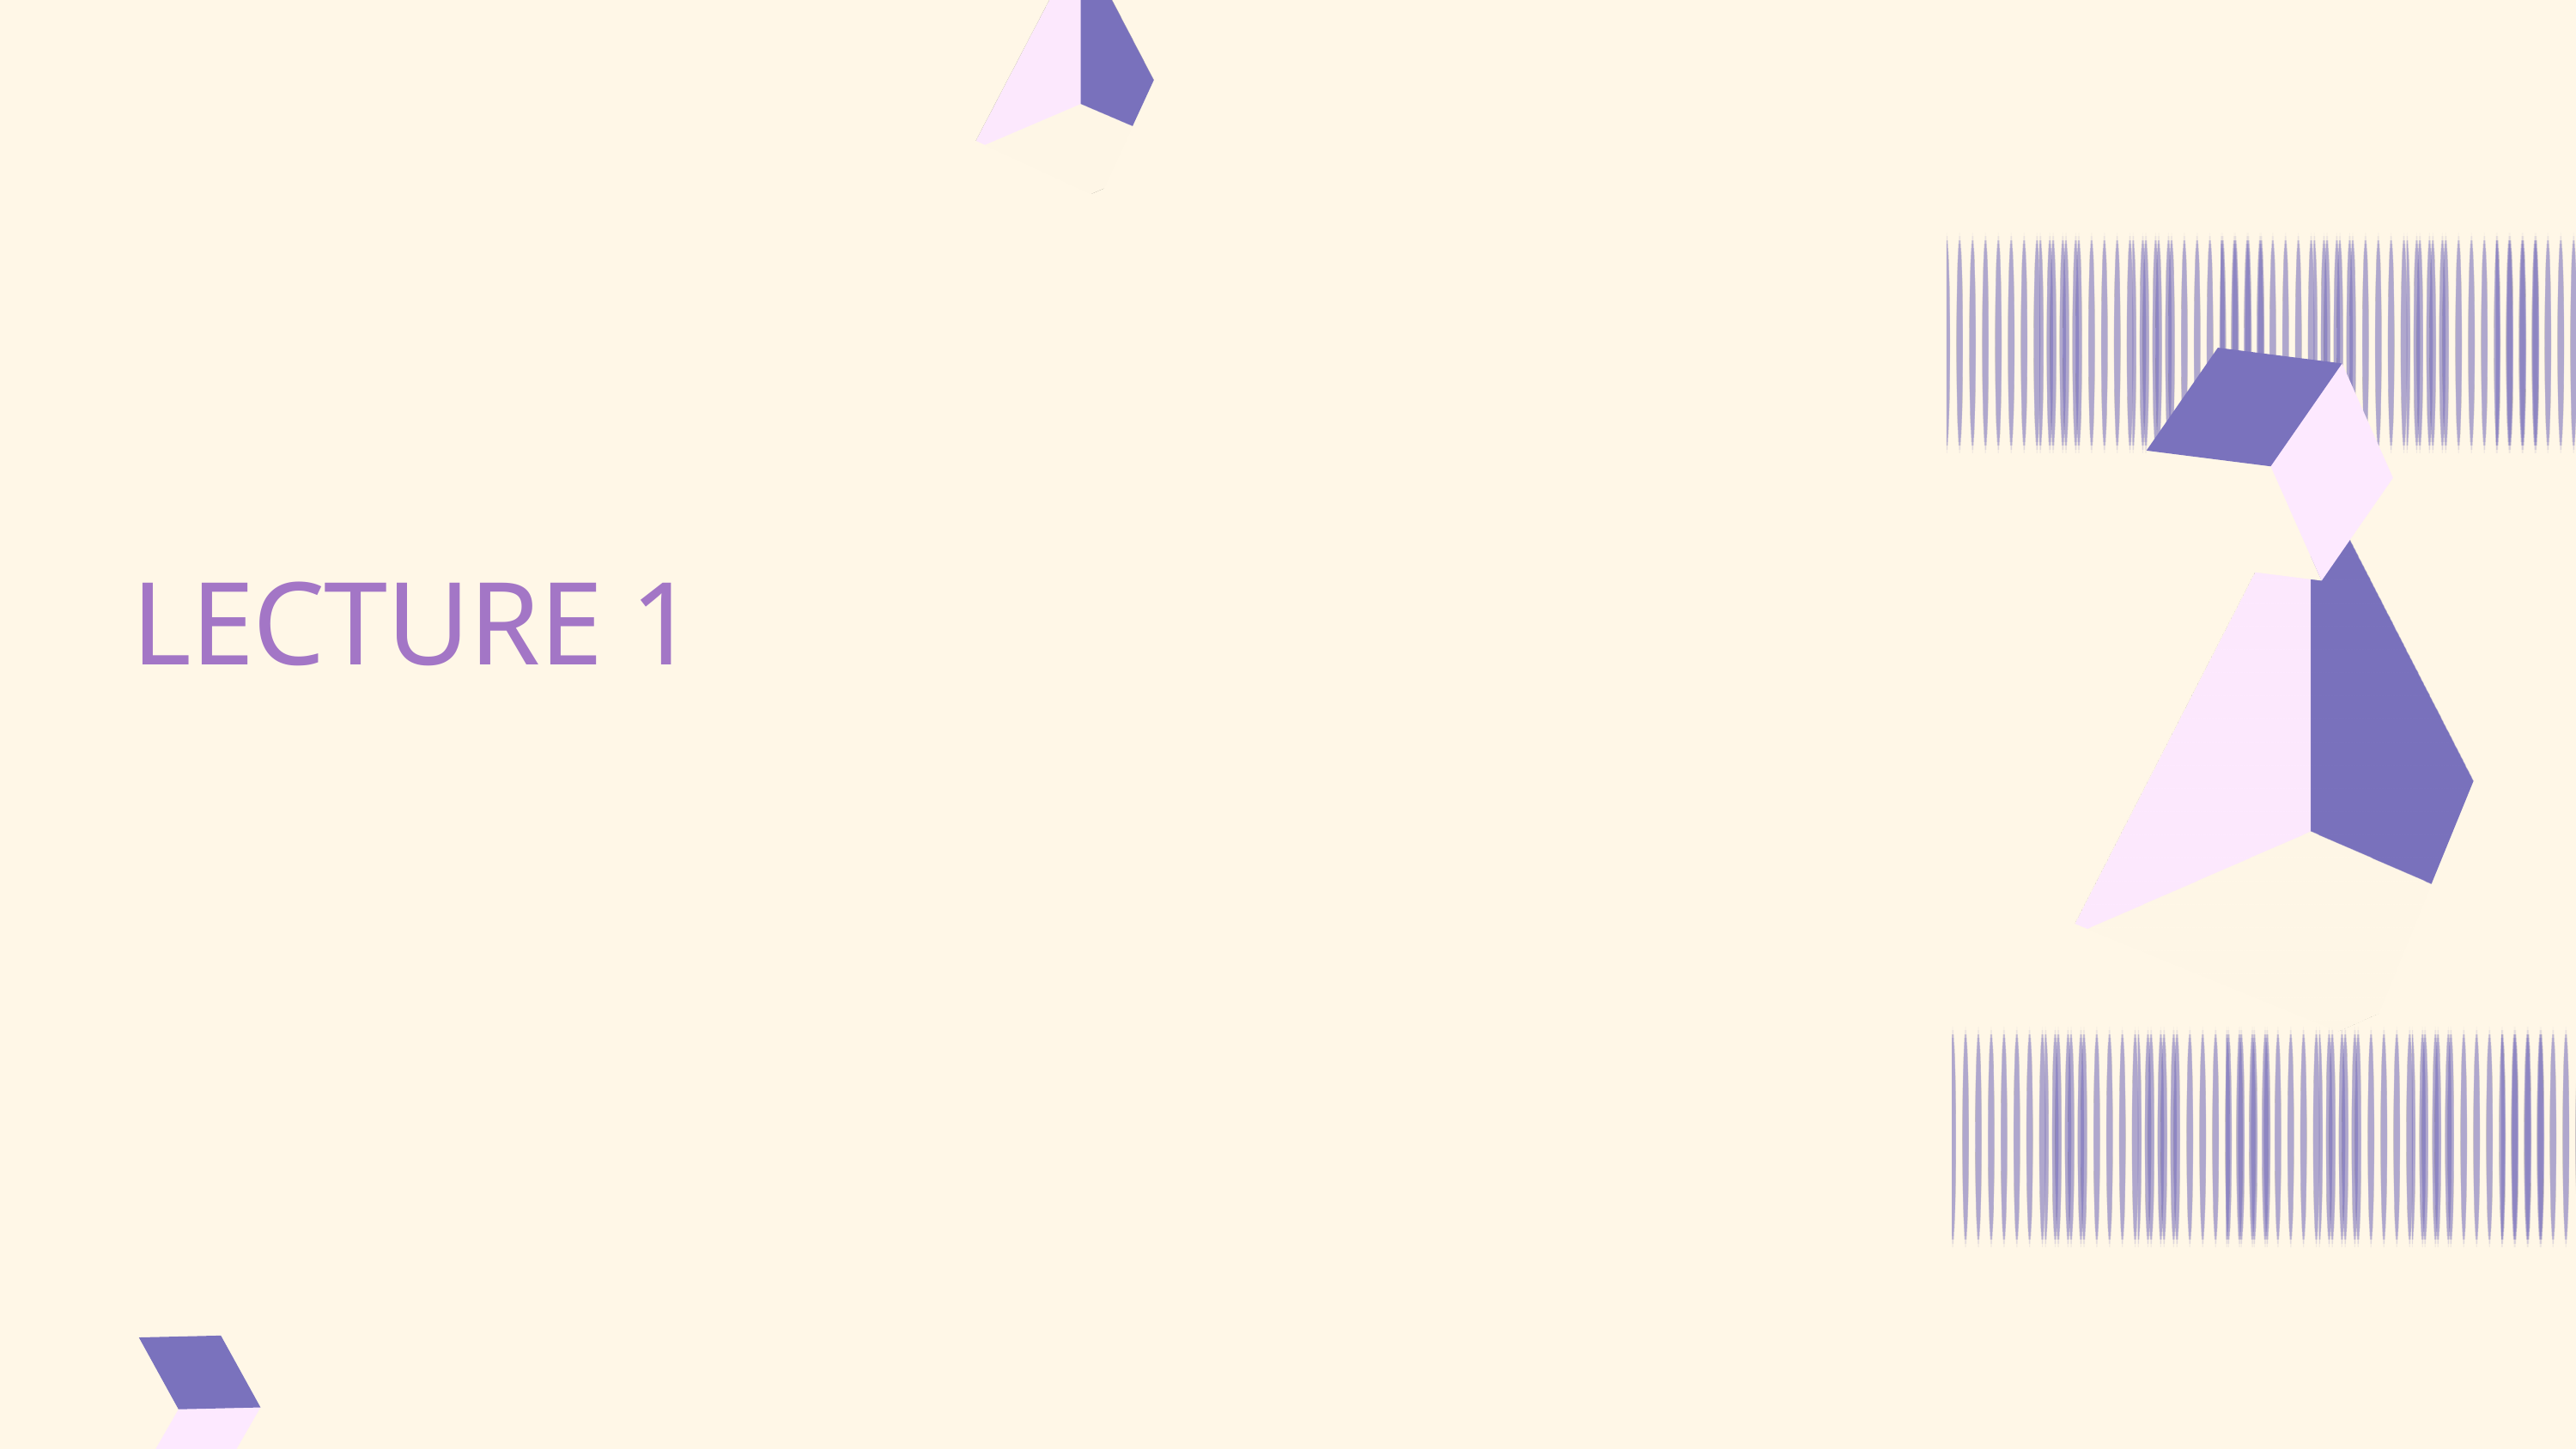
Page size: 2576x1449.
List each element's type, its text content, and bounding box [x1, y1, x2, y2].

text_box LECTURE 1 [131, 573, 1809, 688]
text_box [108, 1324, 250, 1449]
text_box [1951, 772, 2576, 1449]
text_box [1946, 0, 2576, 762]
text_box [2162, 336, 2378, 592]
text_box [970, 0, 1191, 198]
